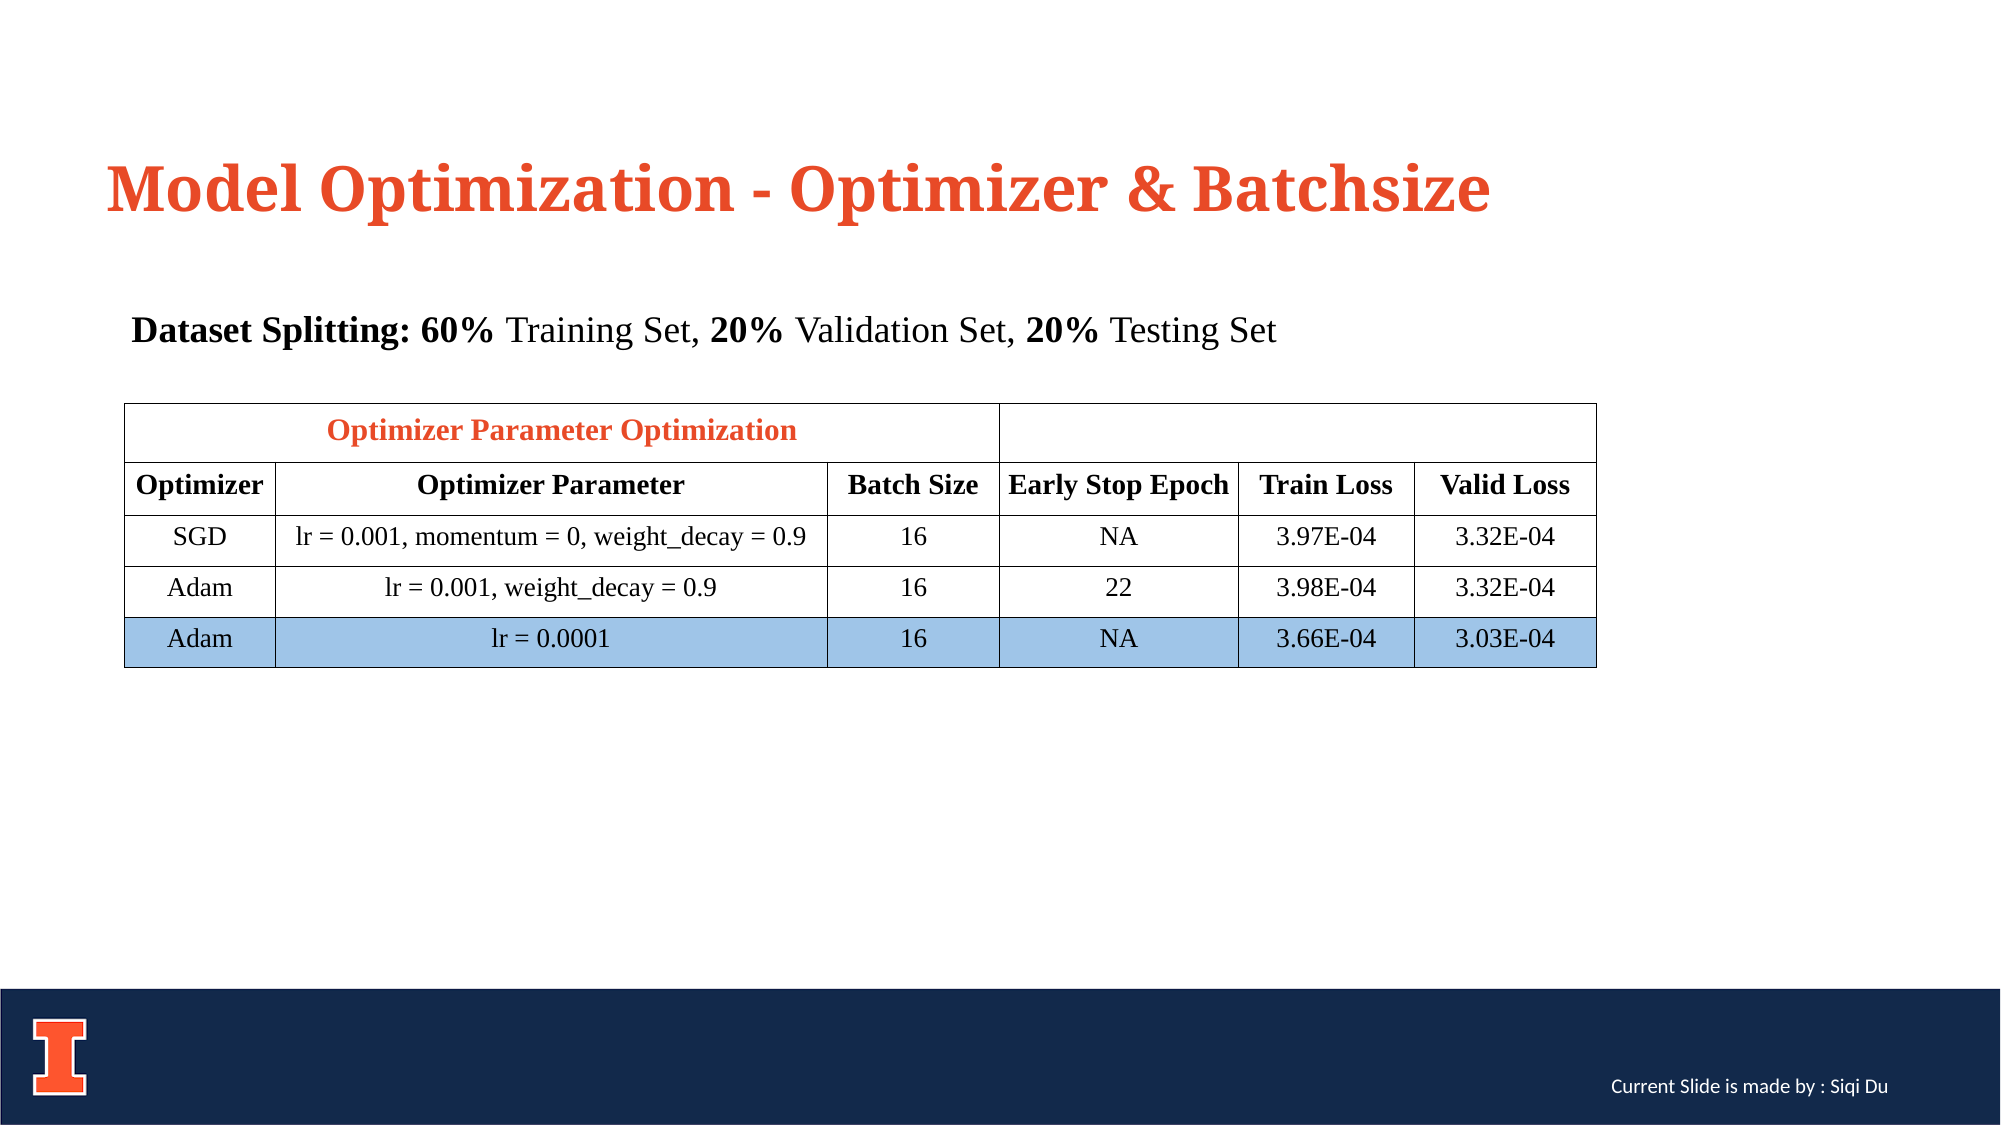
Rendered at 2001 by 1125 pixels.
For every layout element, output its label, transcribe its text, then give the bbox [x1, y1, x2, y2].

table_cell 3.97E-04 [1239, 516, 1414, 566]
table_cell SGD [125, 516, 275, 566]
table_cell Optimizer Parameter [276, 463, 827, 515]
table_cell 16 [828, 567, 999, 617]
table_cell Valid Loss [1415, 463, 1596, 515]
table_cell Batch Size [828, 463, 999, 515]
table_cell 22 [1000, 567, 1238, 617]
table_cell Train Loss [1239, 463, 1414, 515]
table_cell 16 [828, 516, 999, 566]
table_header [1000, 404, 1596, 462]
table_cell 16 [828, 618, 999, 667]
table_cell NA [1000, 618, 1238, 667]
picture [0, 0, 2001, 1125]
table_cell lr = 0.001, weight_decay = 0.9 [276, 567, 827, 617]
table_cell 3.32E-04 [1415, 567, 1596, 617]
text_box Current Slide is made by : Siqi Du [1596, 1059, 1966, 1110]
table_cell 3.32E-04 [1415, 516, 1596, 566]
table_header Optimizer Parameter Optimization [125, 404, 999, 462]
table_cell lr = 0.0001 [276, 618, 827, 667]
table_cell 3.66E-04 [1239, 618, 1414, 667]
table_cell Adam [125, 567, 275, 617]
table_cell Optimizer [125, 463, 275, 515]
table_cell NA [1000, 516, 1238, 566]
table_cell Adam [125, 618, 275, 667]
table_cell lr = 0.001, momentum = 0, weight_decay = 0.9 [276, 516, 827, 566]
table_cell 3.03E-04 [1415, 618, 1596, 667]
text_box Dataset Splitting: 60% Training Set, 20% Validation Set, 20% Testing Set [116, 301, 1779, 365]
title Model Optimization - Optimizer & Batchsize [91, 82, 1976, 301]
table_cell 3.98E-04 [1239, 567, 1414, 617]
table_cell Early Stop Epoch [1000, 463, 1238, 515]
